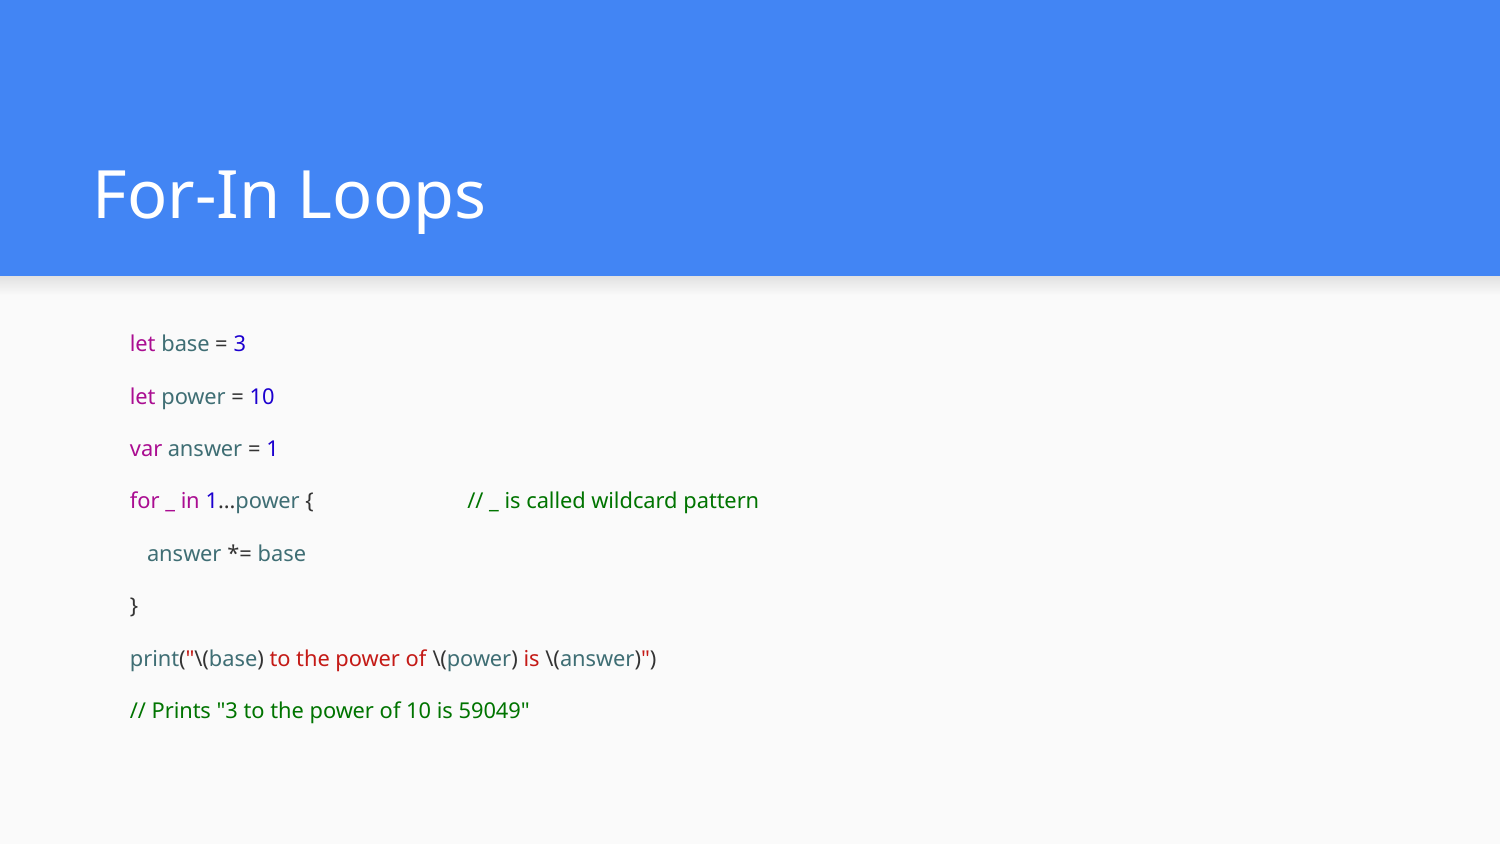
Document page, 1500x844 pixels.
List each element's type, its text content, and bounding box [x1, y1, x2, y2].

list let base = 3 let power = 10 var answer = 1 for _ in 1...power { // _ is called wildcard pattern answer *= base } print("\(base) to the power of \(power) is \(answer)") // Prints "3 to the power of 10 is 59049" [77, 314, 1427, 760]
title For-In Loops [77, 121, 1427, 248]
